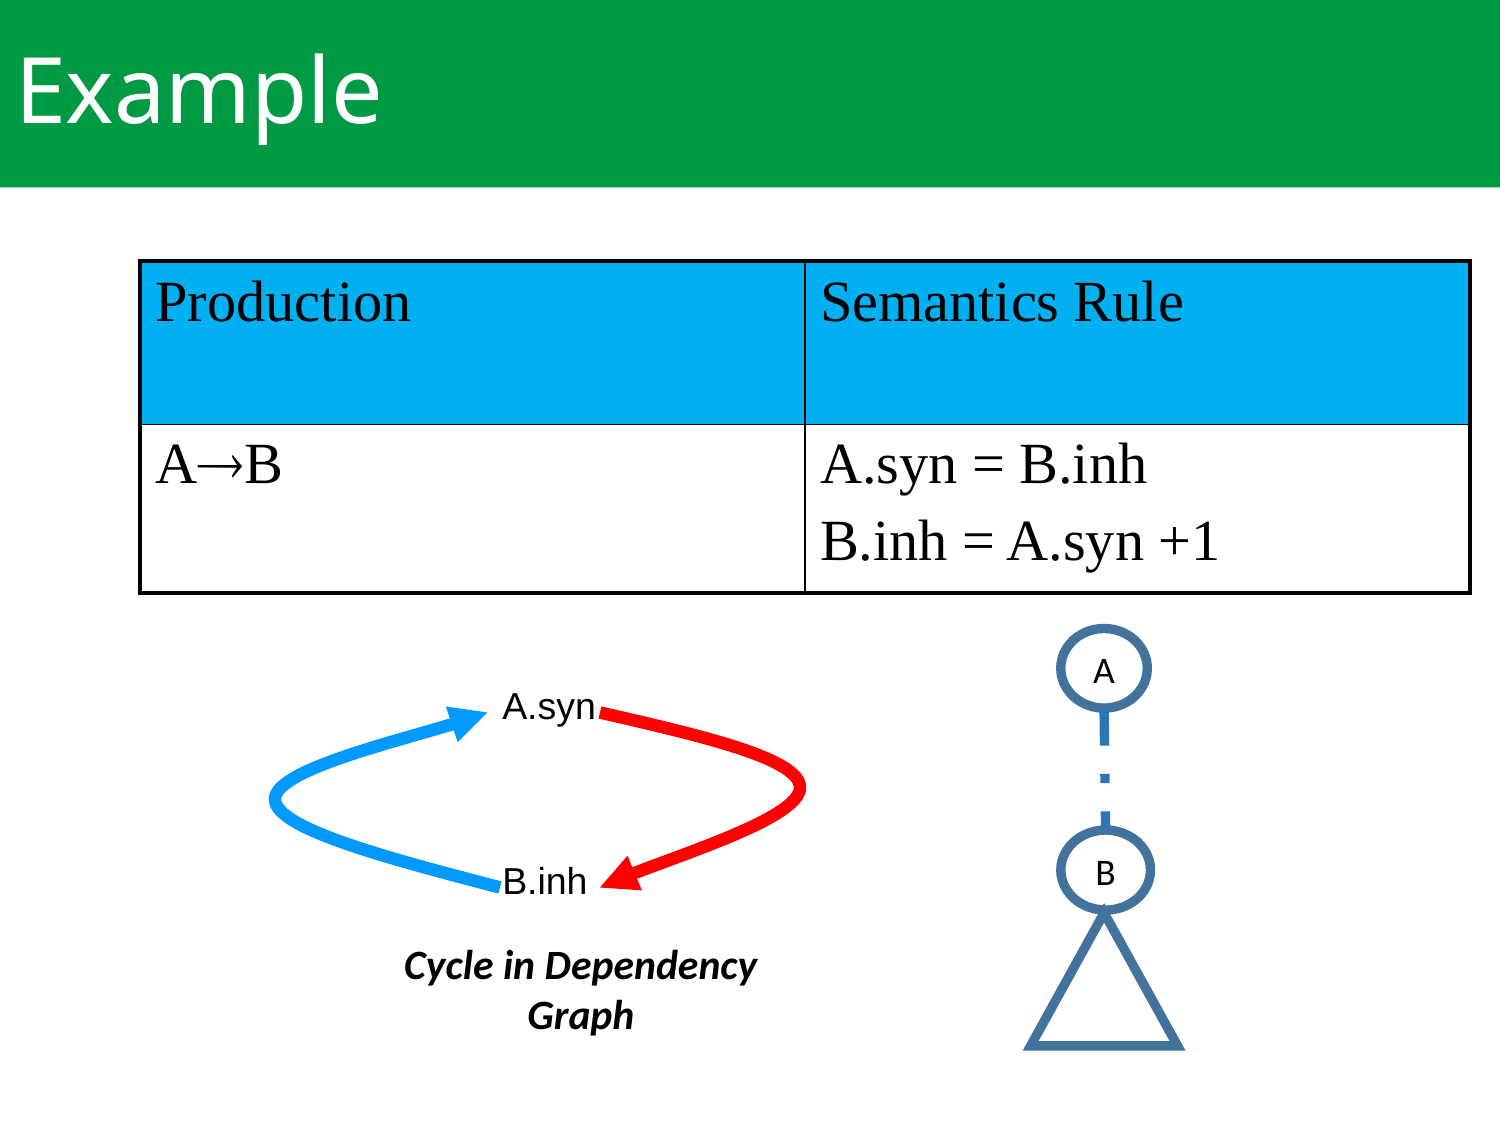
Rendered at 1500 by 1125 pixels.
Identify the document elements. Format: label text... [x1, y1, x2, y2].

text_box Cycle in Dependency Graph [339, 912, 823, 1064]
text_box [599, 712, 801, 889]
text_box [274, 710, 500, 888]
table_cell A.syn = B.inh B.inh = A.syn +1 [806, 425, 1468, 591]
title Example [0, 0, 1500, 188]
text_box A [1059, 627, 1149, 709]
text_box A.syn [487, 674, 713, 735]
table_header Semantics Rule [806, 263, 1468, 424]
text_box B.inh [487, 849, 713, 910]
table_cell AB [142, 425, 804, 591]
text_box [1028, 910, 1180, 1047]
text_box B [1059, 829, 1152, 912]
table_header Production [142, 263, 804, 424]
